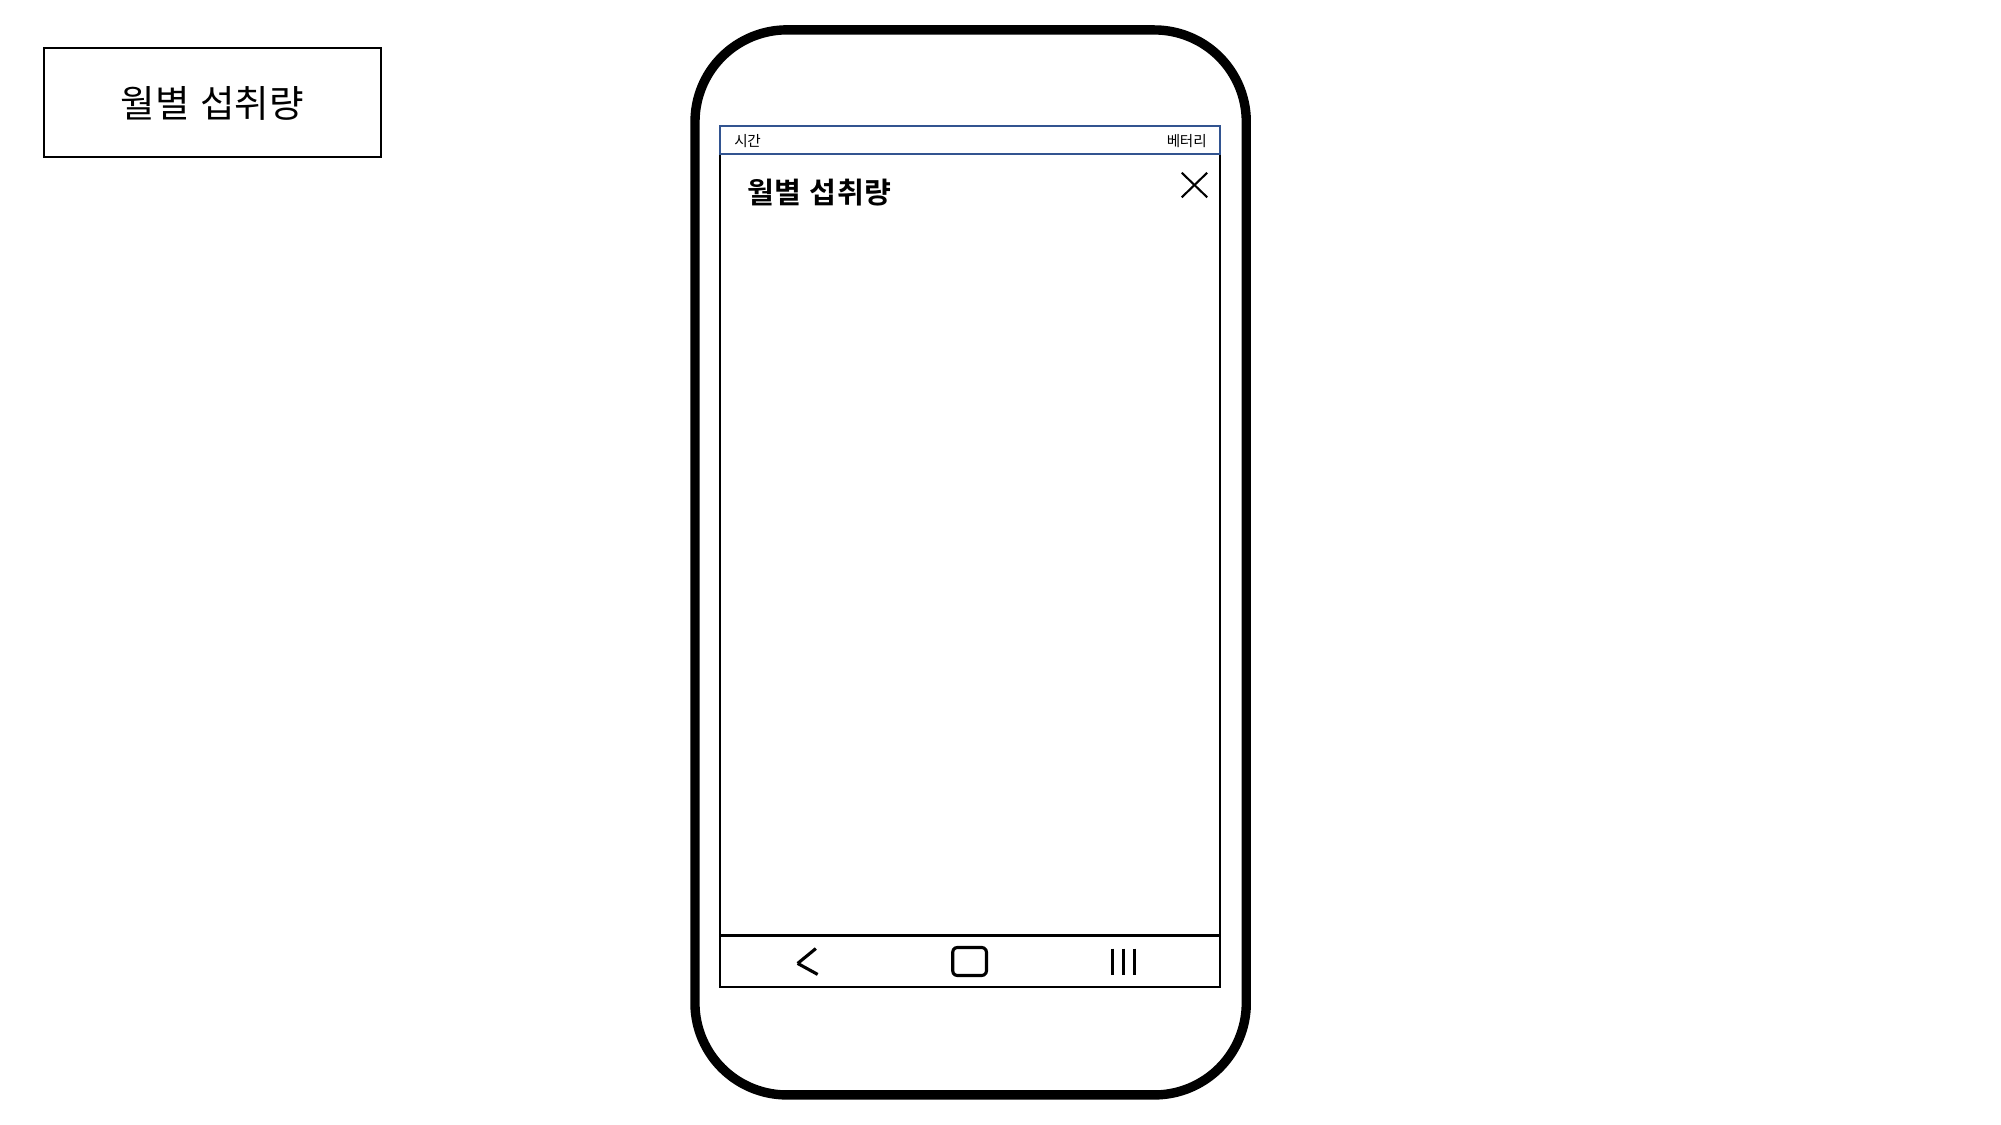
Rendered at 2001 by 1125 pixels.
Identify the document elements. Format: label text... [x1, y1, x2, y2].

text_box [1181, 172, 1208, 198]
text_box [694, 29, 1247, 1095]
text_box 월별 섭취량 [43, 47, 382, 158]
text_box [797, 948, 818, 975]
